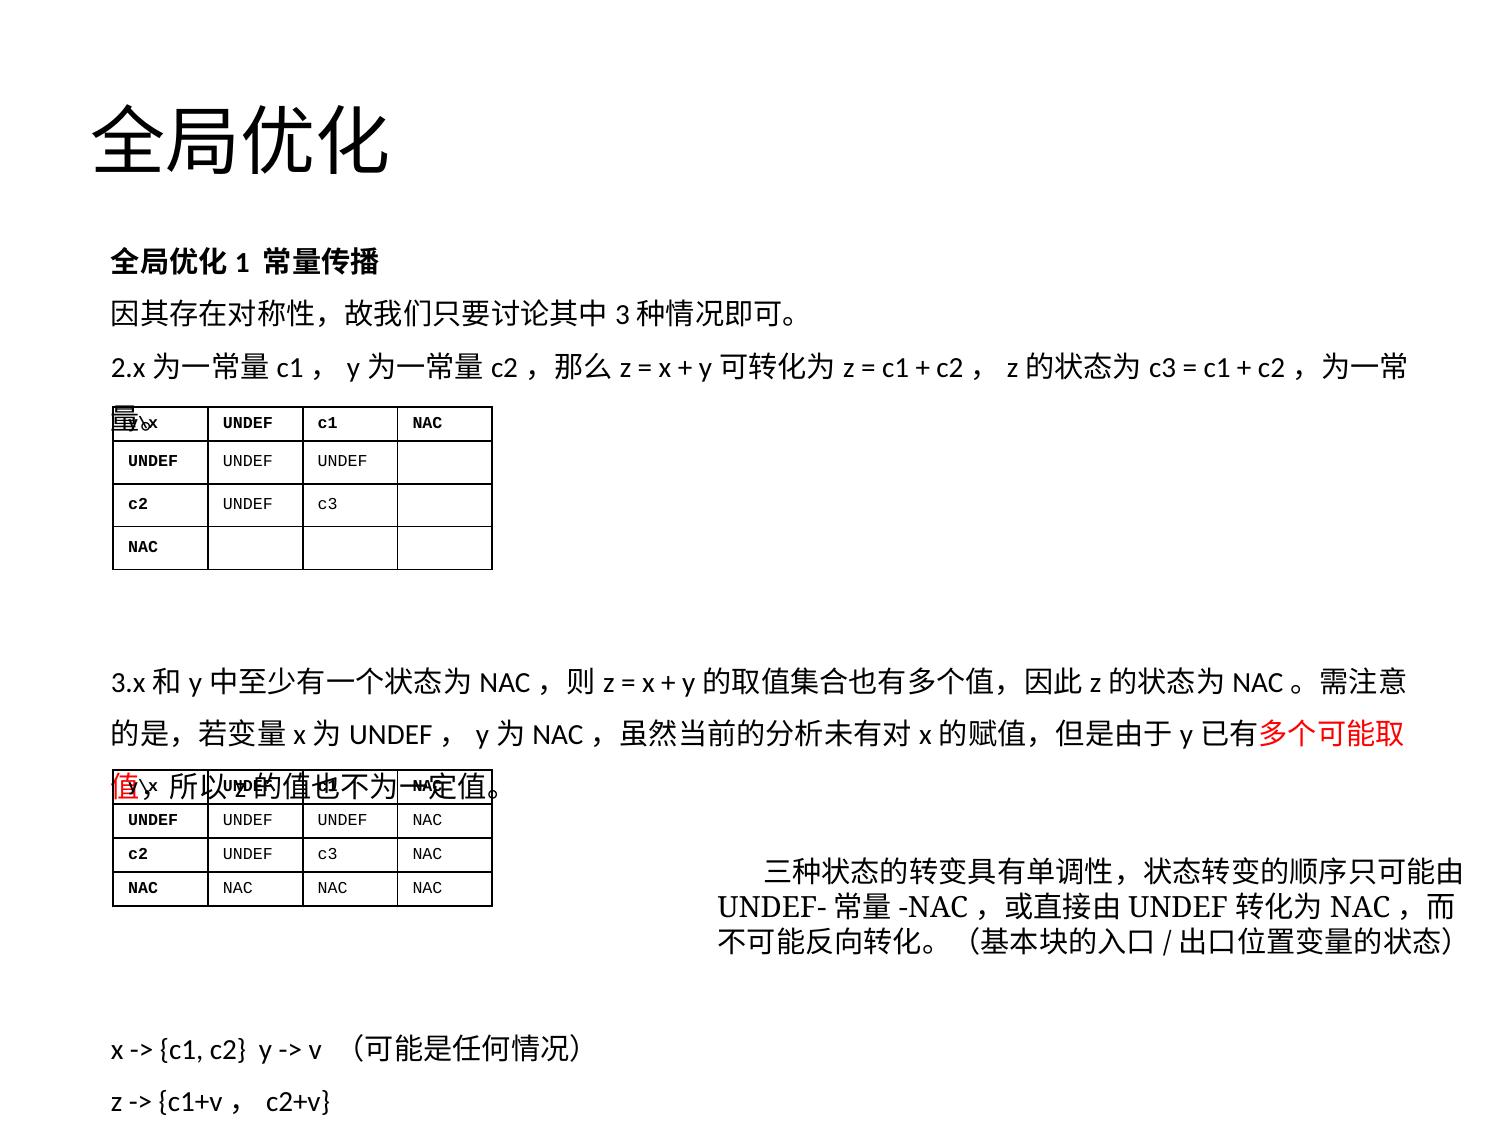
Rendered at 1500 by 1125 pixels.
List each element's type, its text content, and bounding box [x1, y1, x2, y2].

table_cell c3 [304, 485, 397, 526]
table_cell [398, 485, 491, 526]
table_cell c2 [114, 839, 207, 871]
table_header NAC [398, 408, 491, 440]
table_cell NAC [304, 873, 397, 905]
table_cell [398, 442, 491, 483]
table_cell [209, 527, 302, 569]
table_header c1 [304, 408, 397, 440]
table_header UNDEF [209, 408, 302, 440]
table_header UNDEF [209, 771, 302, 803]
table_cell UNDEF [114, 442, 207, 483]
title 全局优化 [75, 45, 1425, 218]
table_cell UNDEF [209, 839, 302, 871]
table_cell UNDEF [304, 442, 397, 483]
table_header c1 [304, 771, 397, 803]
table_cell c2 [114, 485, 207, 526]
table_cell NAC [398, 805, 491, 837]
text_box [95, 228, 1402, 751]
table_cell c3 [304, 839, 397, 871]
table_cell [304, 527, 397, 569]
table_header y\x [114, 771, 207, 803]
table_cell [398, 527, 491, 569]
table_cell NAC [114, 527, 207, 569]
table_cell UNDEF [304, 805, 397, 837]
table_cell NAC [398, 873, 491, 905]
table_cell NAC [398, 839, 491, 871]
table_cell NAC [114, 873, 207, 905]
text_box [74, 208, 1381, 731]
table_cell UNDEF [209, 442, 302, 483]
text_box 三种状态的转变具有单调性，状态转变的顺序只可能由UNDEF-常量-NAC，或直接由UNDEF转化为NAC，而不可能反向转化。（基本块的入口/出口位置变量的状态） [702, 845, 1489, 966]
table_header y\x [114, 408, 207, 440]
table_cell UNDEF [209, 805, 302, 837]
table_cell UNDEF [114, 805, 207, 837]
table_cell NAC [209, 873, 302, 905]
table_header NAC [398, 771, 491, 803]
table_cell UNDEF [209, 485, 302, 526]
text_box 全局优化1 常量传播 因其存在对称性，故我们只要讨论其中3种情况即可。 2.x为一常量c1，y为一常量c2，那么z = x + y可转化为z = c1 + c2，z的状态为c3 = c1 + c2，为一常量。 3.x和y中至少有一个状态为NAC，则z = x + y的取值集合也有多个值，因此z的状态为NAC。需注意的是，若变量x为UNDEF，y为NAC，虽然当前的分析未有对x的赋值，但是由于y已有多个可能取值，所以z的值也不为一定值。 x -> {c1, c2} y -> v （可能是任何情况） z -> {c1+v，c2+v} [95, 218, 1442, 1125]
